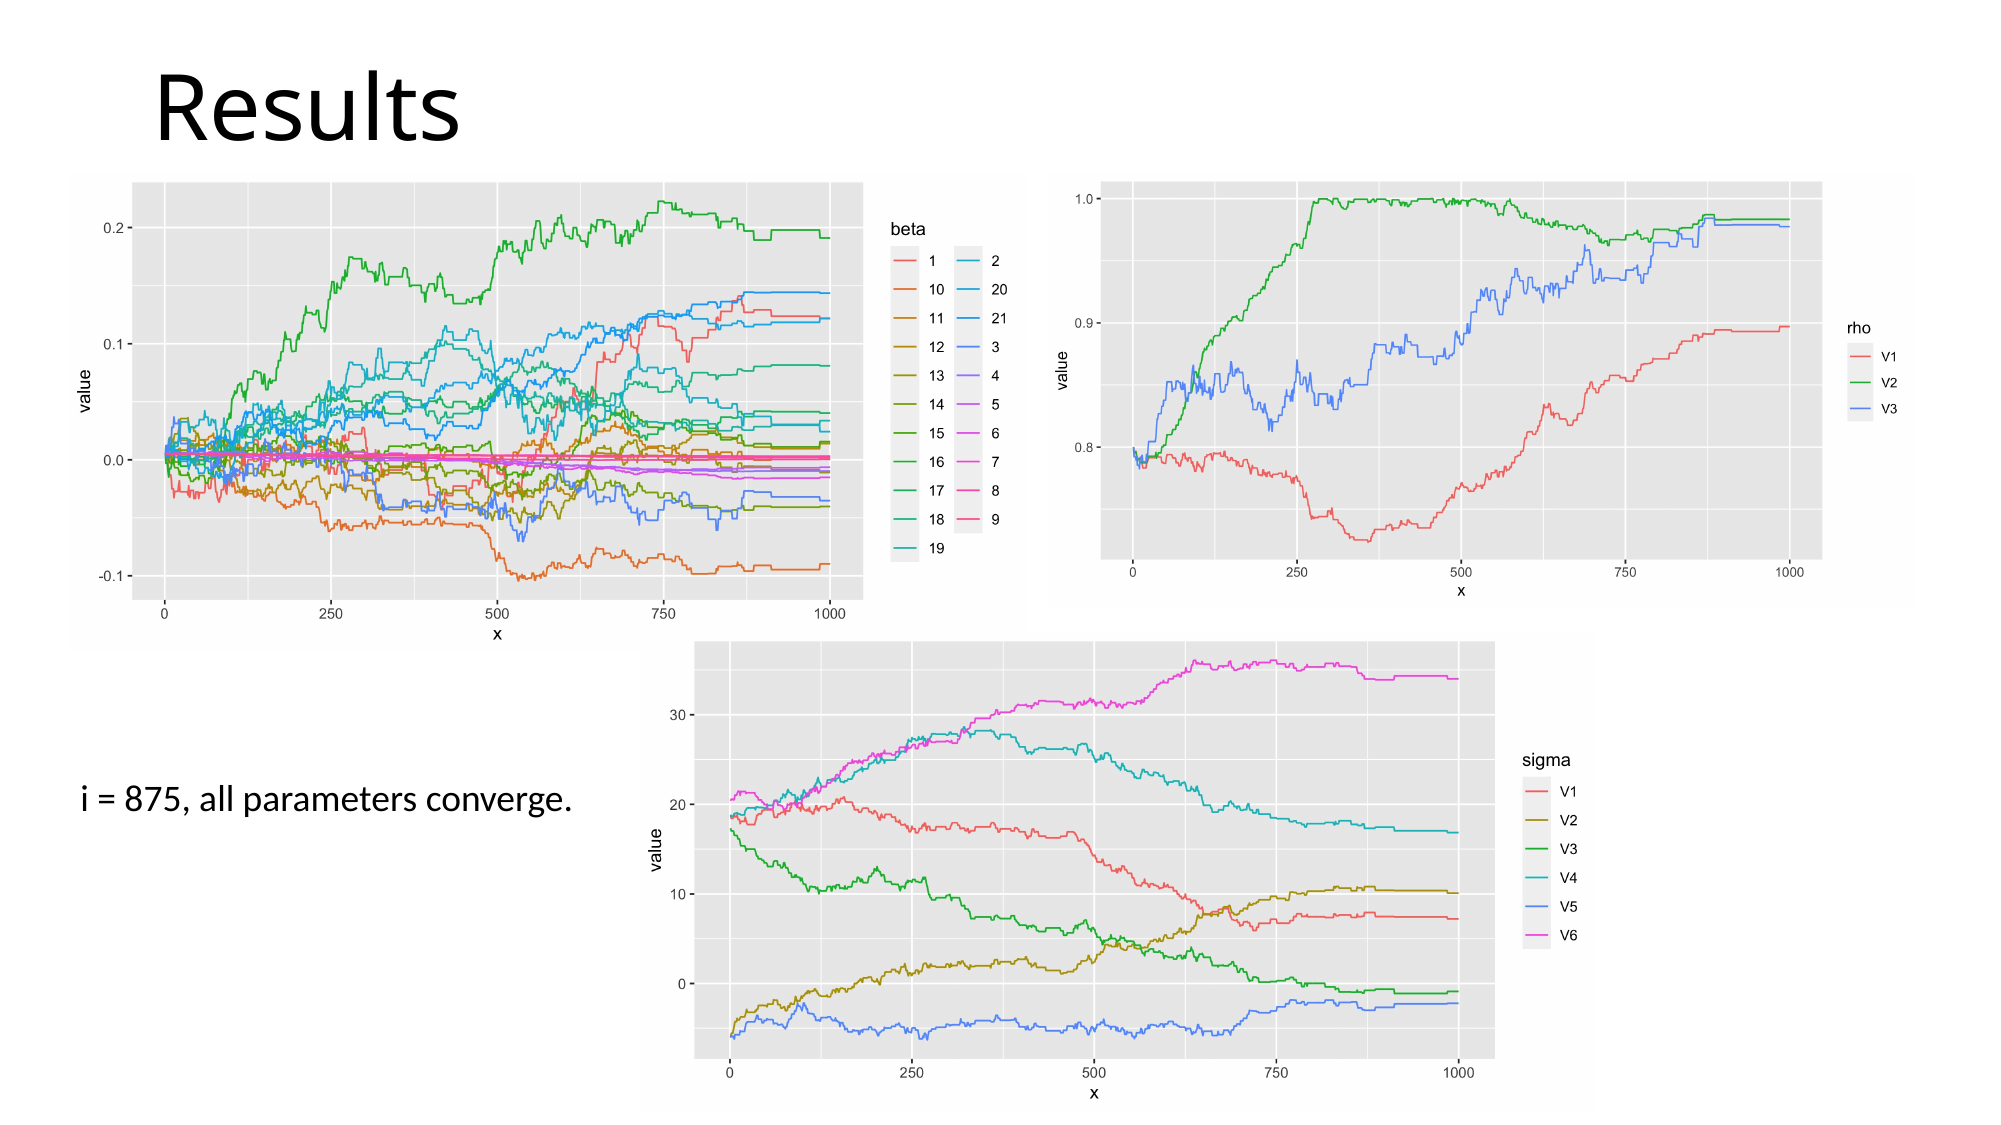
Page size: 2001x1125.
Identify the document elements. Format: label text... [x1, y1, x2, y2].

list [68, 173, 1026, 653]
picture [639, 632, 1596, 1111]
text_box i = 875, all parameters converge. [65, 766, 589, 827]
title Results [137, 1, 1863, 220]
picture [1047, 173, 1914, 607]
